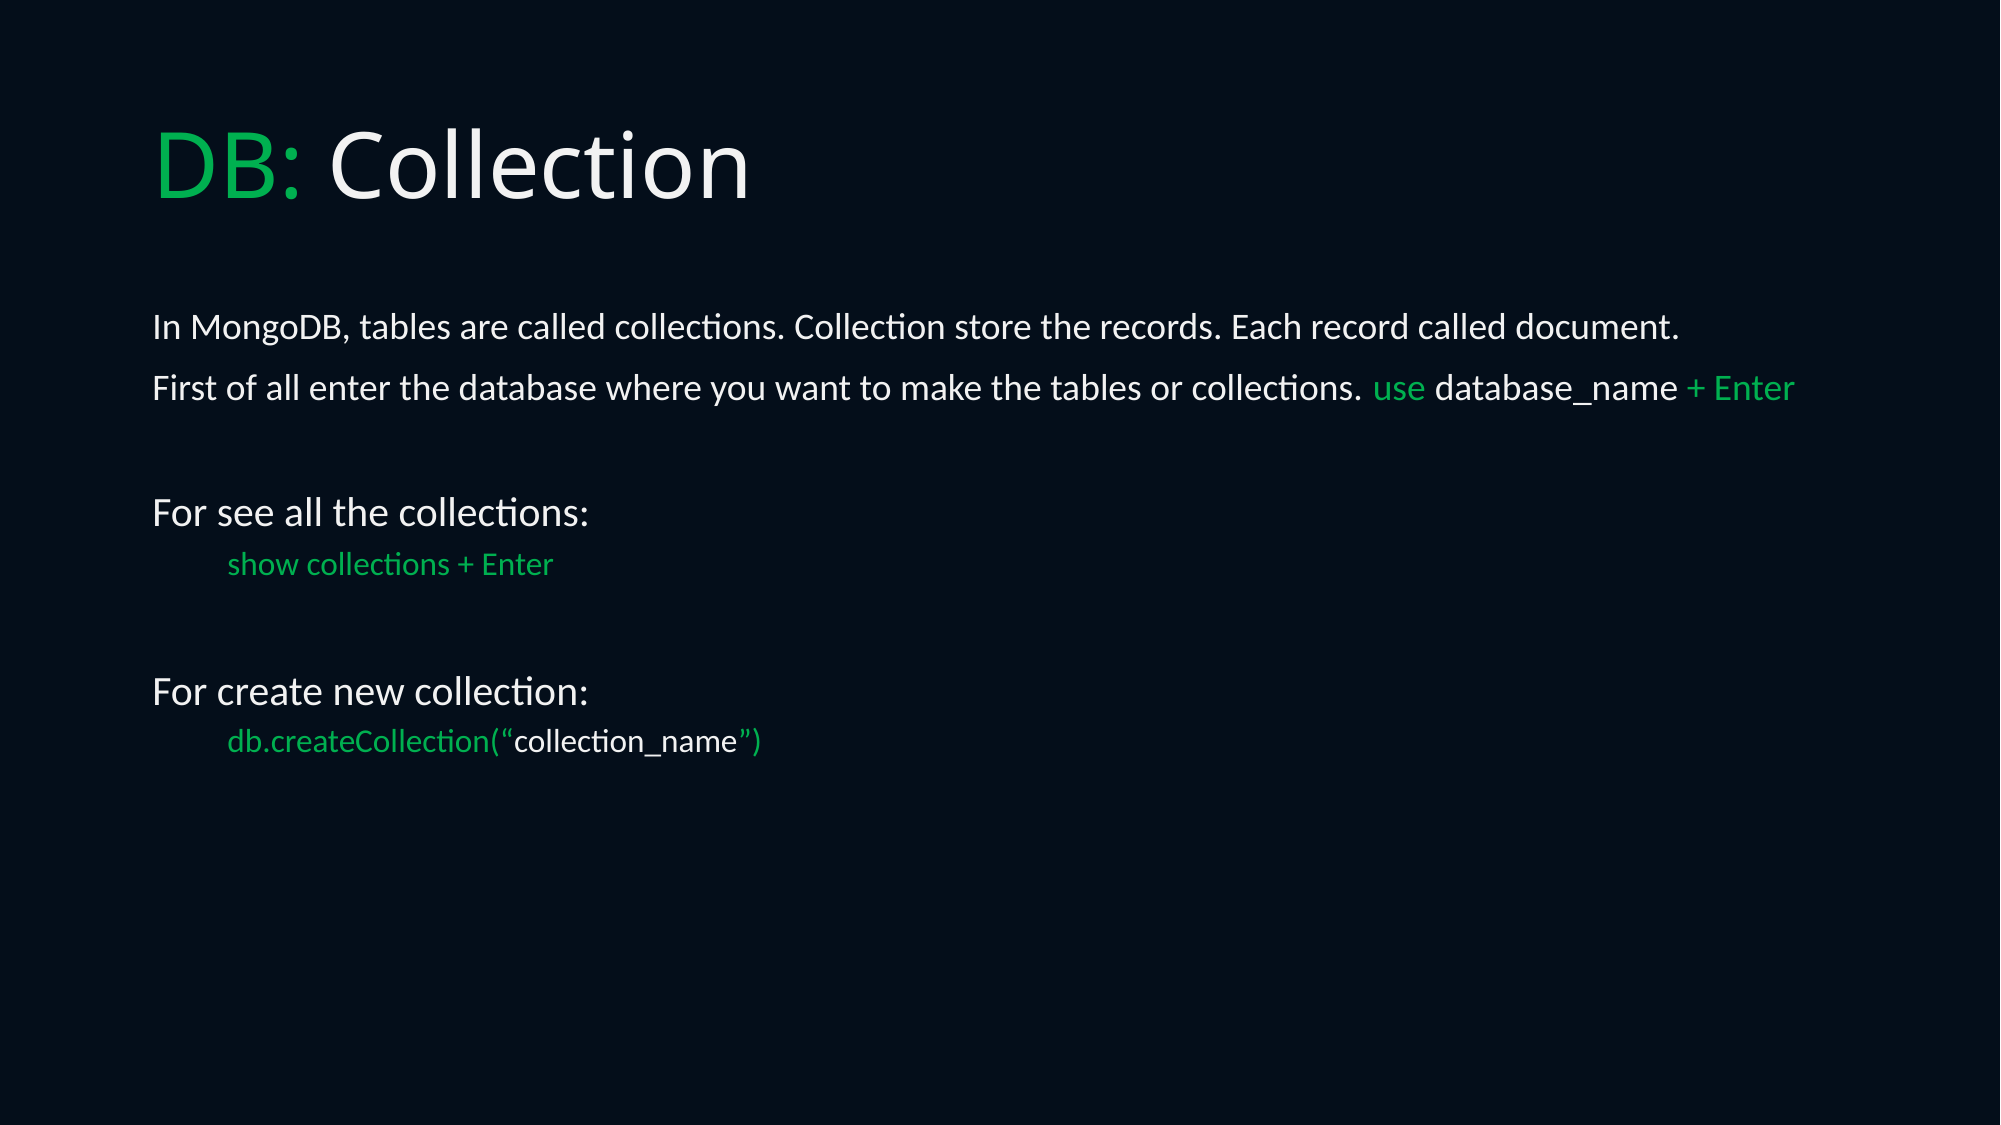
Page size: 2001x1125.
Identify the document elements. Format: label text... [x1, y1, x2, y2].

title DB: Collection [137, 59, 1863, 278]
list In MongoDB, tables are called collections. Collection store the records. Each record called document. First of all enter the database where you want to make the tables or collections. use database_name + Enter For see all the collections: show collections + Enter For create new collection: db.createCollection(“collection_name”) [137, 299, 1863, 1014]
